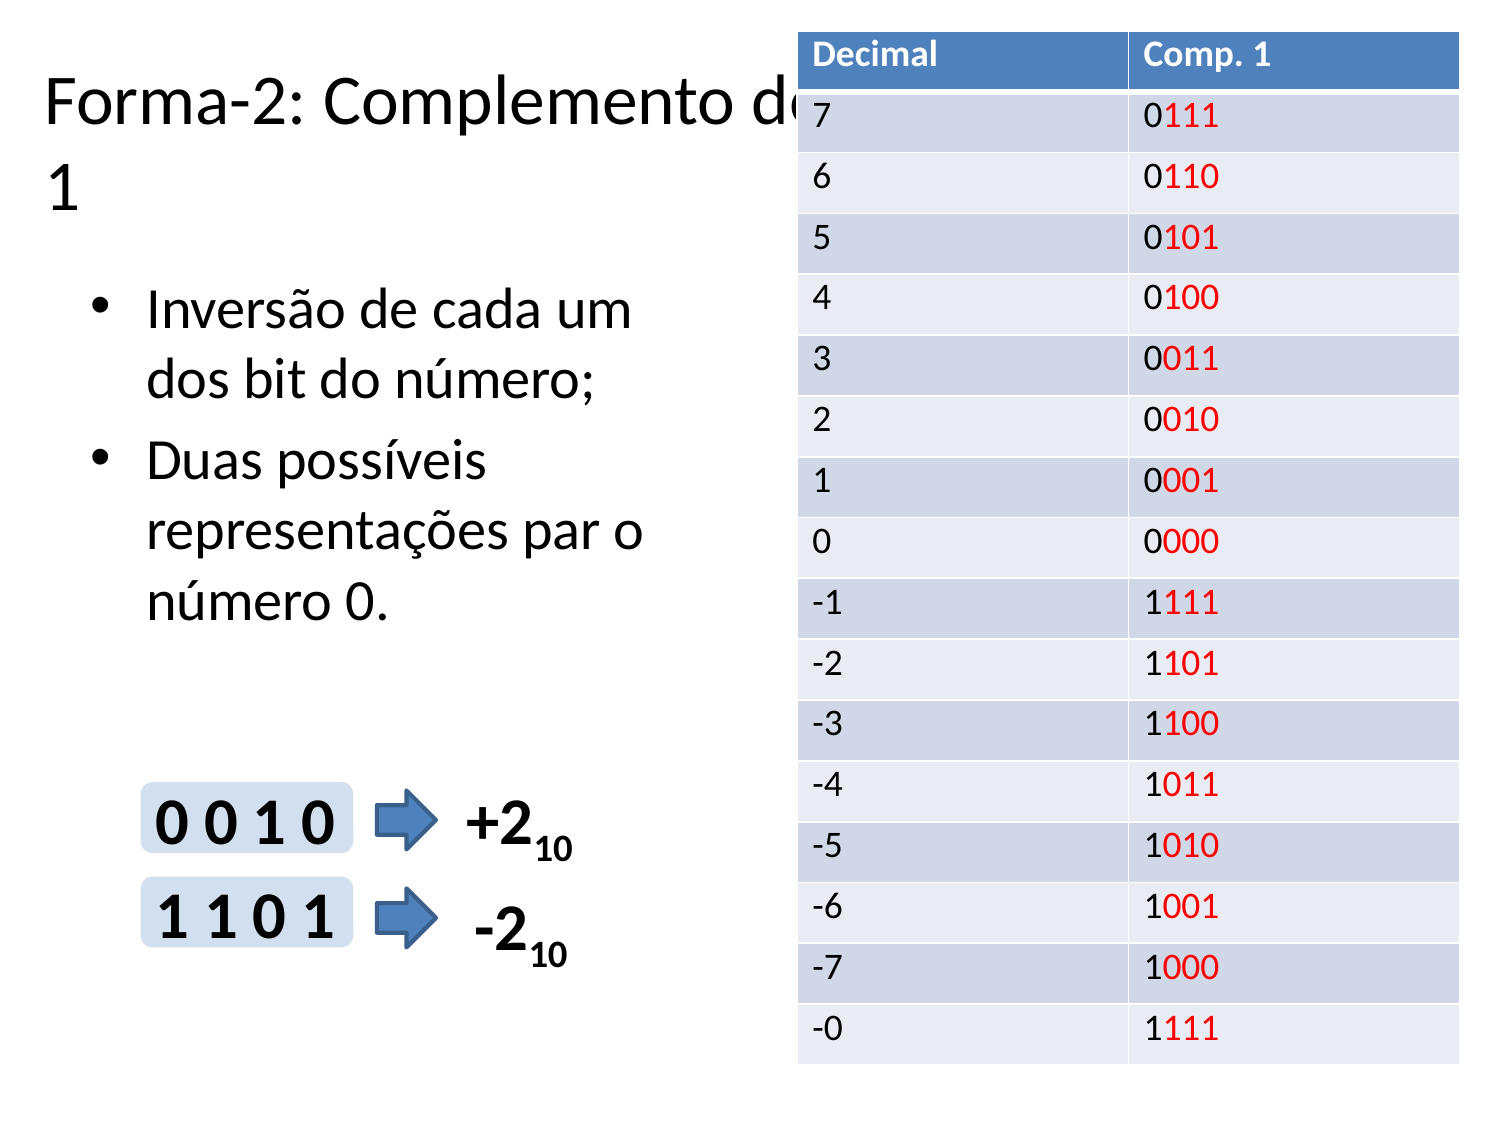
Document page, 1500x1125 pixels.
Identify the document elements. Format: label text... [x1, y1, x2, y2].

table_cell 0011 [1129, 336, 1459, 395]
text_box -210 [459, 876, 590, 983]
table_cell 0110 [1129, 153, 1459, 213]
table_cell 0100 [1129, 275, 1459, 334]
table_cell 1111 [1129, 1005, 1459, 1064]
table_cell 0001 [1129, 458, 1459, 517]
table_cell -2 [798, 640, 1128, 699]
table_cell -3 [798, 701, 1128, 760]
text_box [374, 788, 439, 852]
text_box +210 [451, 770, 625, 877]
table_cell 1011 [1129, 762, 1459, 821]
table_cell 0111 [1129, 95, 1459, 152]
list Inversão de cada um dos bit do número; Duas possíveis representações par o número 0. [75, 262, 738, 705]
table_cell 3 [798, 336, 1128, 395]
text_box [140, 864, 354, 961]
table_cell 0000 [1129, 518, 1459, 577]
table_cell -1 [798, 579, 1128, 638]
table_cell -7 [798, 944, 1128, 1003]
table_cell -6 [798, 883, 1128, 942]
table_cell 7 [798, 95, 1128, 152]
table_cell 1010 [1129, 823, 1459, 882]
table_cell 6 [798, 153, 1128, 213]
table_cell 1000 [1129, 944, 1459, 1003]
table_cell -0 [798, 1005, 1128, 1064]
table_cell 1 [798, 458, 1128, 517]
table_cell 1100 [1129, 701, 1459, 760]
table_cell 0 [798, 518, 1128, 577]
table_header Decimal [798, 32, 1128, 89]
table_header Comp. 1 [1129, 32, 1459, 89]
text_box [140, 769, 354, 864]
table_cell 4 [798, 275, 1128, 334]
table_cell 2 [798, 397, 1128, 456]
table_cell 5 [798, 214, 1128, 273]
table_cell 1111 [1129, 579, 1459, 638]
table_cell 1101 [1129, 640, 1459, 699]
table_cell 0101 [1129, 214, 1459, 273]
table_cell 0010 [1129, 397, 1459, 456]
text_box [374, 886, 439, 950]
table_cell -5 [798, 823, 1128, 882]
title Forma-2: Complemento de 1 [29, 45, 796, 233]
table_cell 1001 [1129, 883, 1459, 942]
table_cell -4 [798, 762, 1128, 821]
